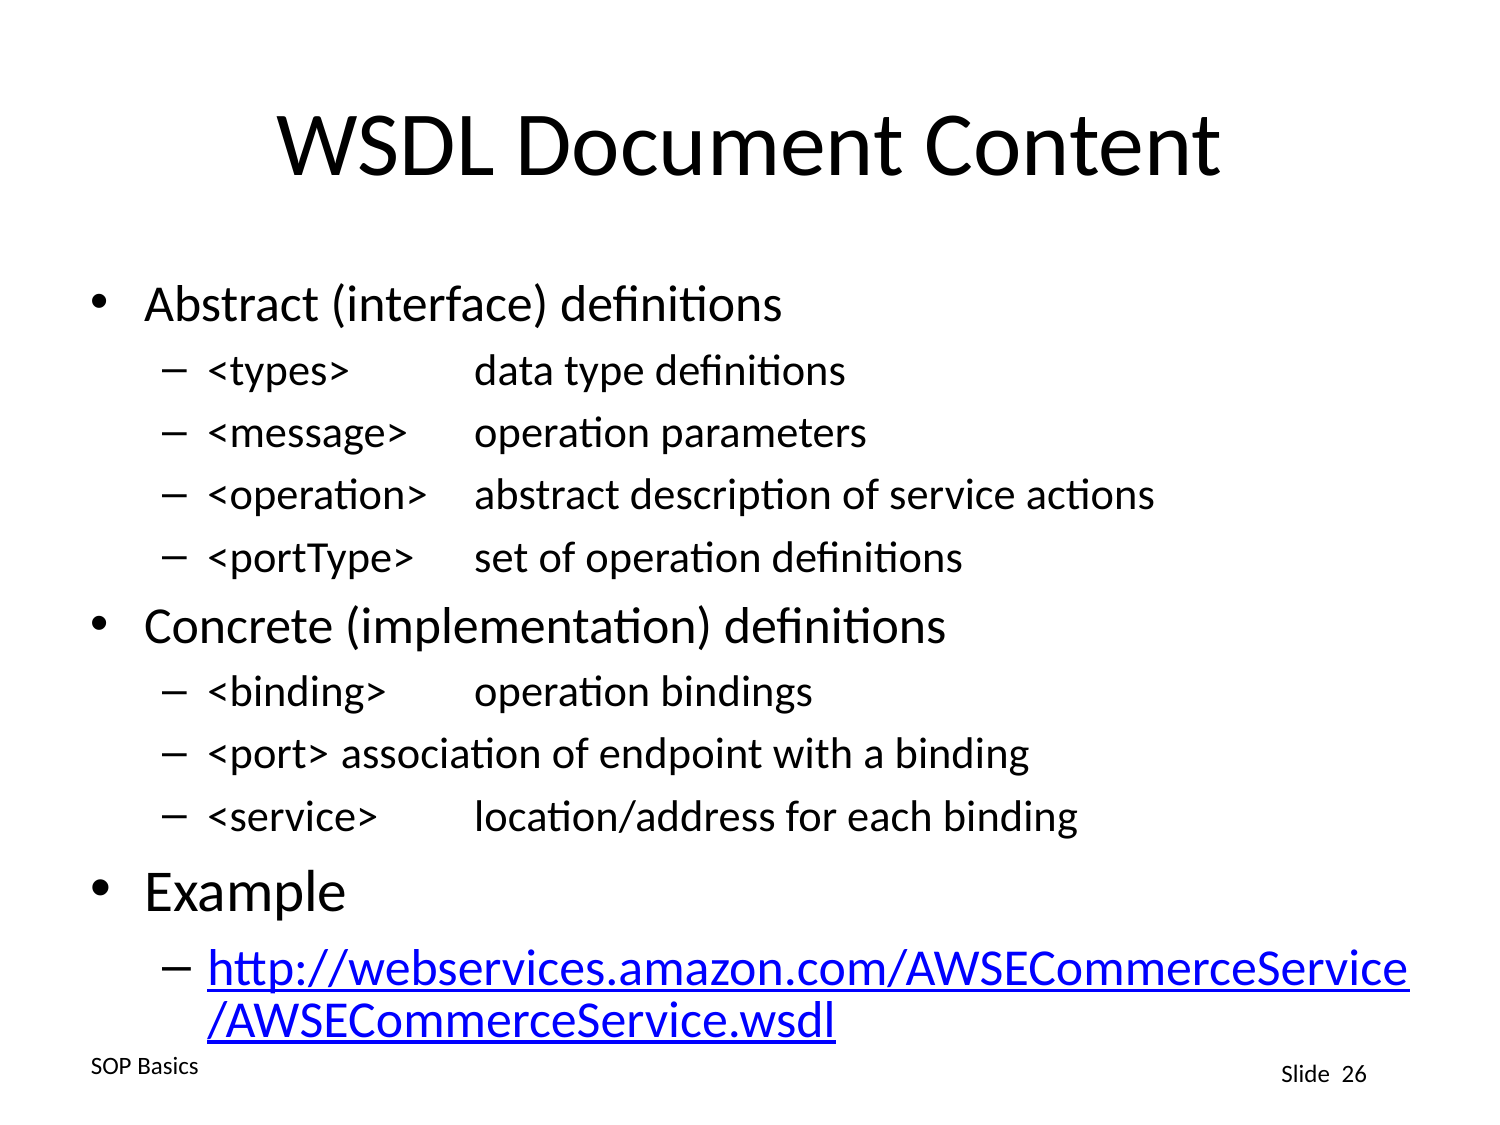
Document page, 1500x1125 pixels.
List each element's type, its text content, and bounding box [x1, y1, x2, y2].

list Abstract (interface) definitions <types> data type definitions <message> operation parameters <operation> abstract description of service actions <portType> set of operation definitions Concrete (implementation) definitions <binding> operation bindings <port> association of endpoint with a binding <service> location/address for each binding Example http://webservices.amazon.com/AWSECommerceService/AWSECommerceService.wsdl [75, 262, 1425, 1005]
title WSDL Document Content [75, 45, 1425, 233]
